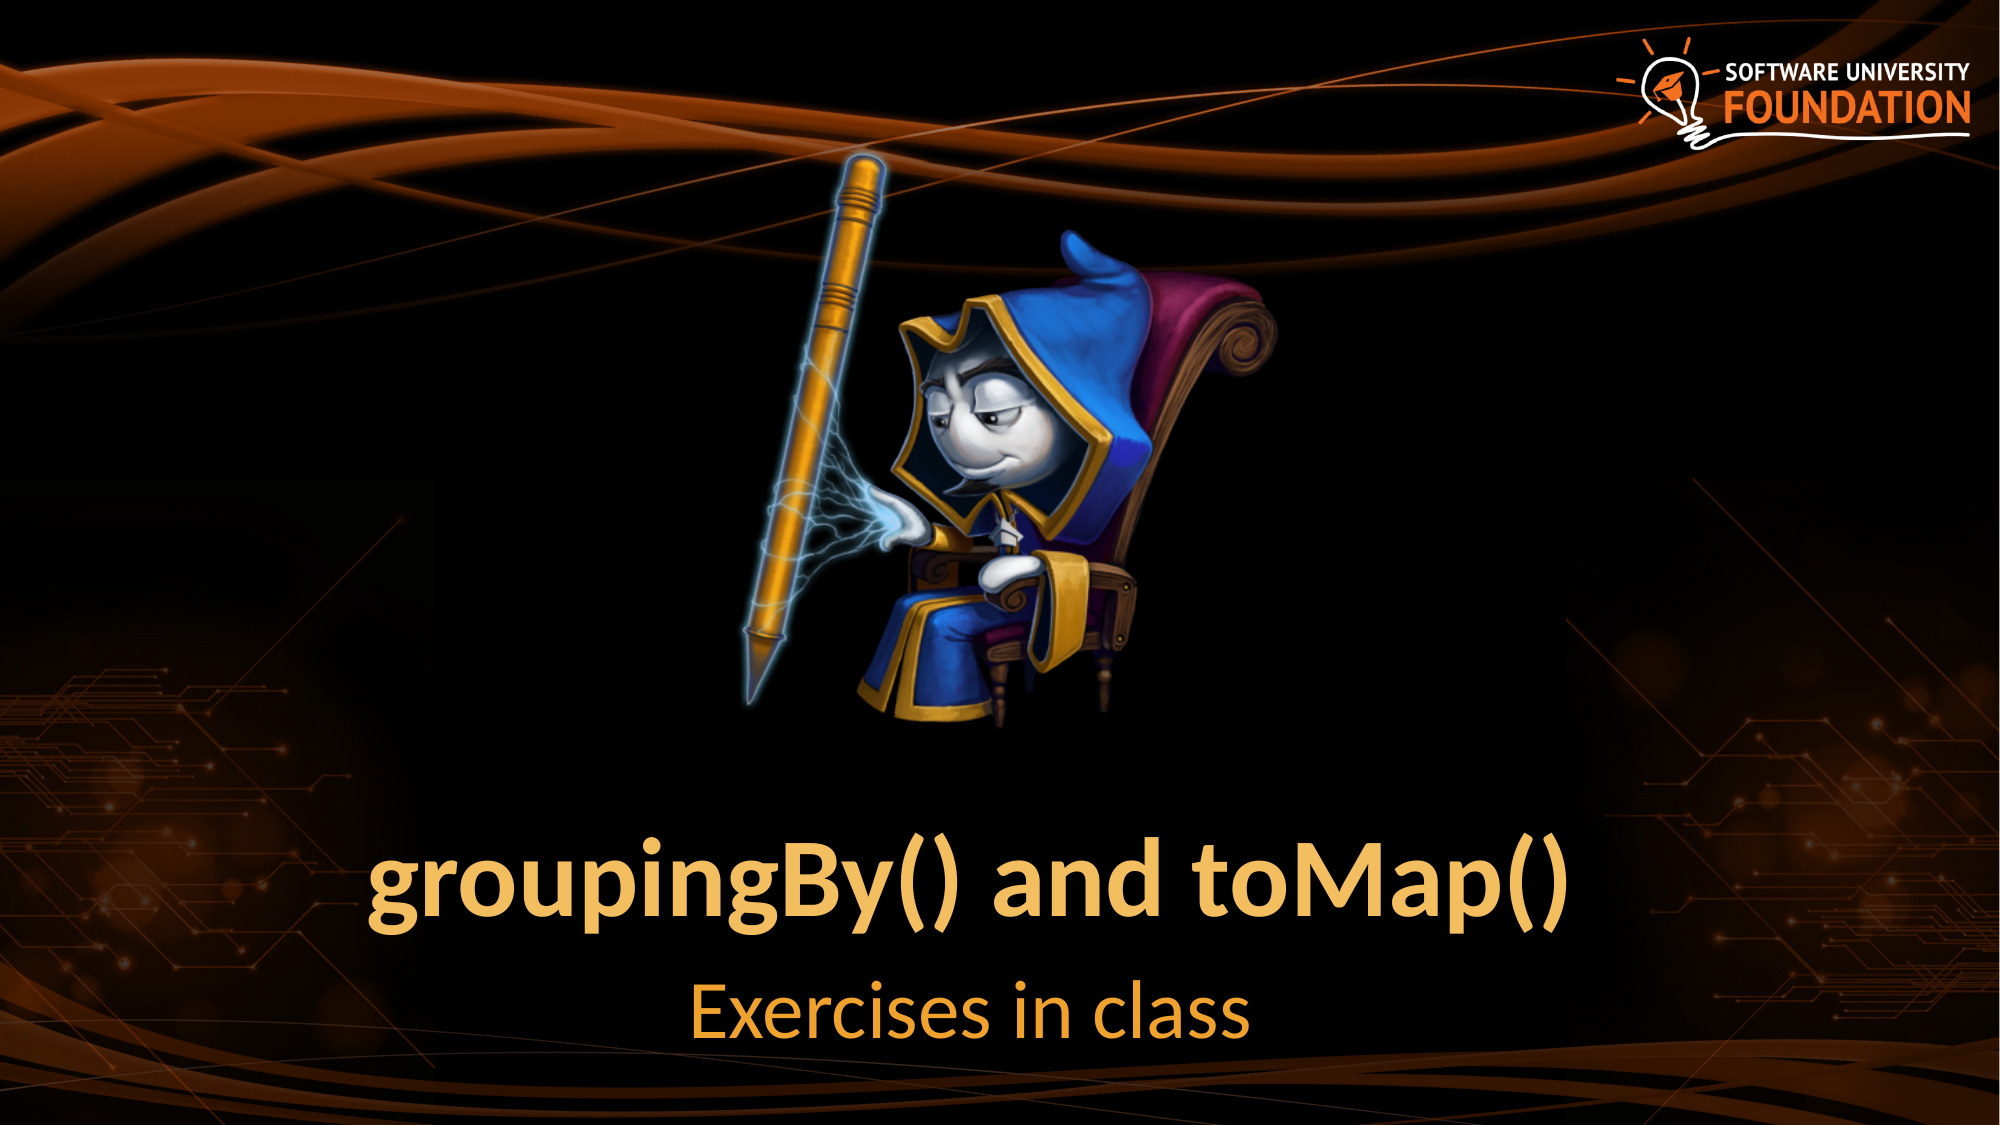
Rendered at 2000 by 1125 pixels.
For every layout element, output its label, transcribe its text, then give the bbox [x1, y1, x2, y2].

title groupingBy() and toMap() [237, 812, 1704, 944]
list Exercises in class [237, 944, 1704, 1057]
picture [0, 0, 2000, 1125]
